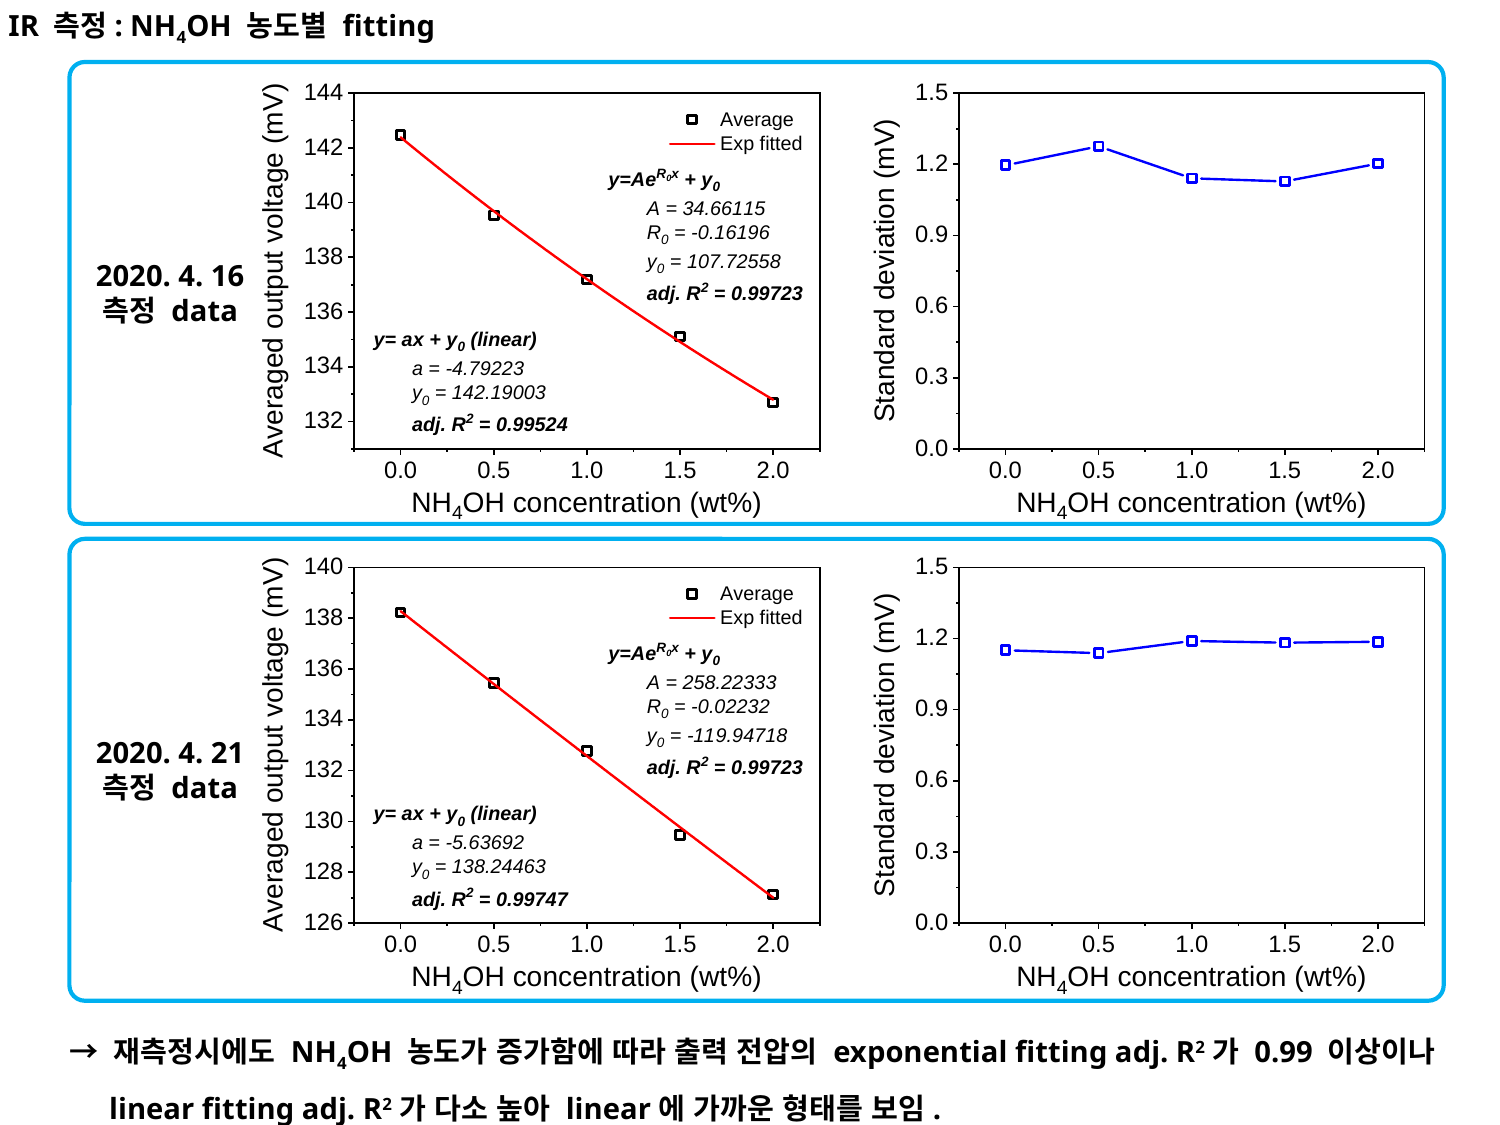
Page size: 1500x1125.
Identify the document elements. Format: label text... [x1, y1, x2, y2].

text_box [251, 547, 843, 1000]
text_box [855, 547, 1447, 1000]
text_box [251, 73, 843, 526]
text_box → 재측정시에도 NH4OH 농도가 증가함에 따라 출력 전압의 exponential fitting adj. R2가 0.99 이상이나 linear fitting adj. R2가 다소 높아 linear에 가까운 형태를 보임. [54, 1005, 1459, 1125]
text_box [67, 536, 1445, 1003]
text_box [67, 59, 1445, 526]
text_box IR 측정: NH4OH 농도별 fitting [0, 0, 450, 55]
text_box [855, 73, 1447, 526]
text_box 2020. 4. 21 측정 data [80, 726, 245, 812]
